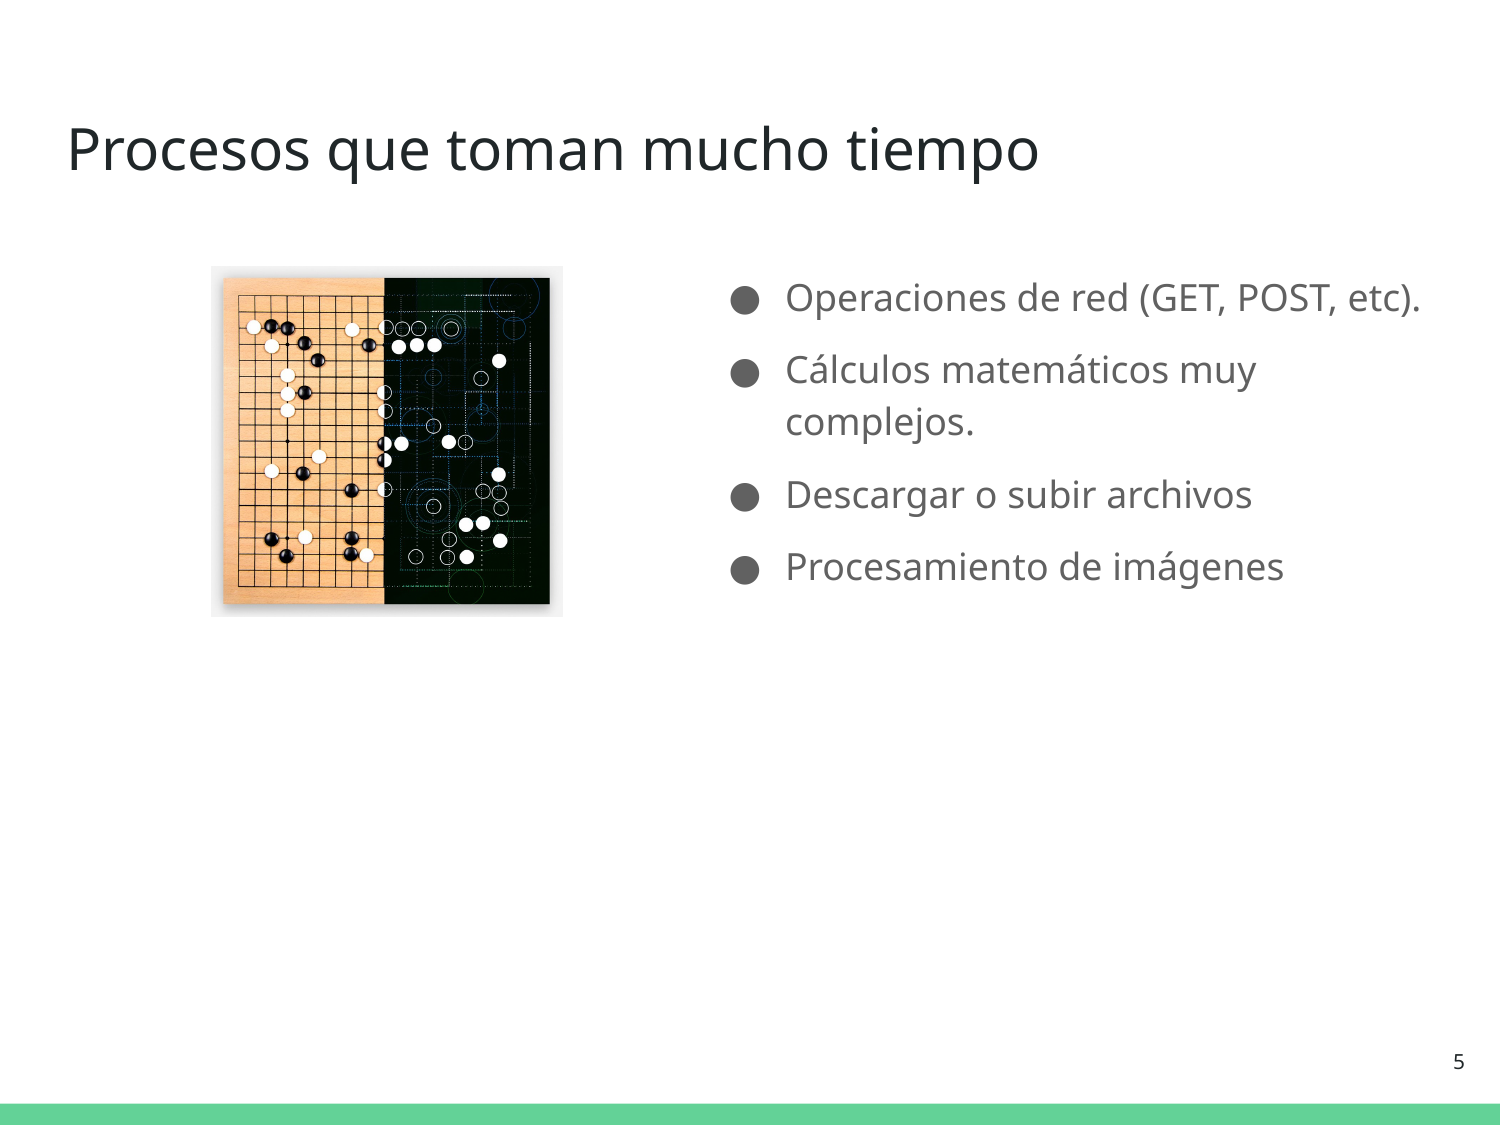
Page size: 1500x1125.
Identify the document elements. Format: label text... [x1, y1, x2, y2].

title Procesos que toman mucho tiempo [51, 97, 1449, 223]
picture [210, 266, 563, 617]
slide_number ‹#› [1389, 1019, 1480, 1106]
list Operaciones de red (GET, POST, etc). Cálculos matemáticos muy complejos. Descargar o subir archivos Procesamiento de imágenes [695, 252, 1449, 1000]
